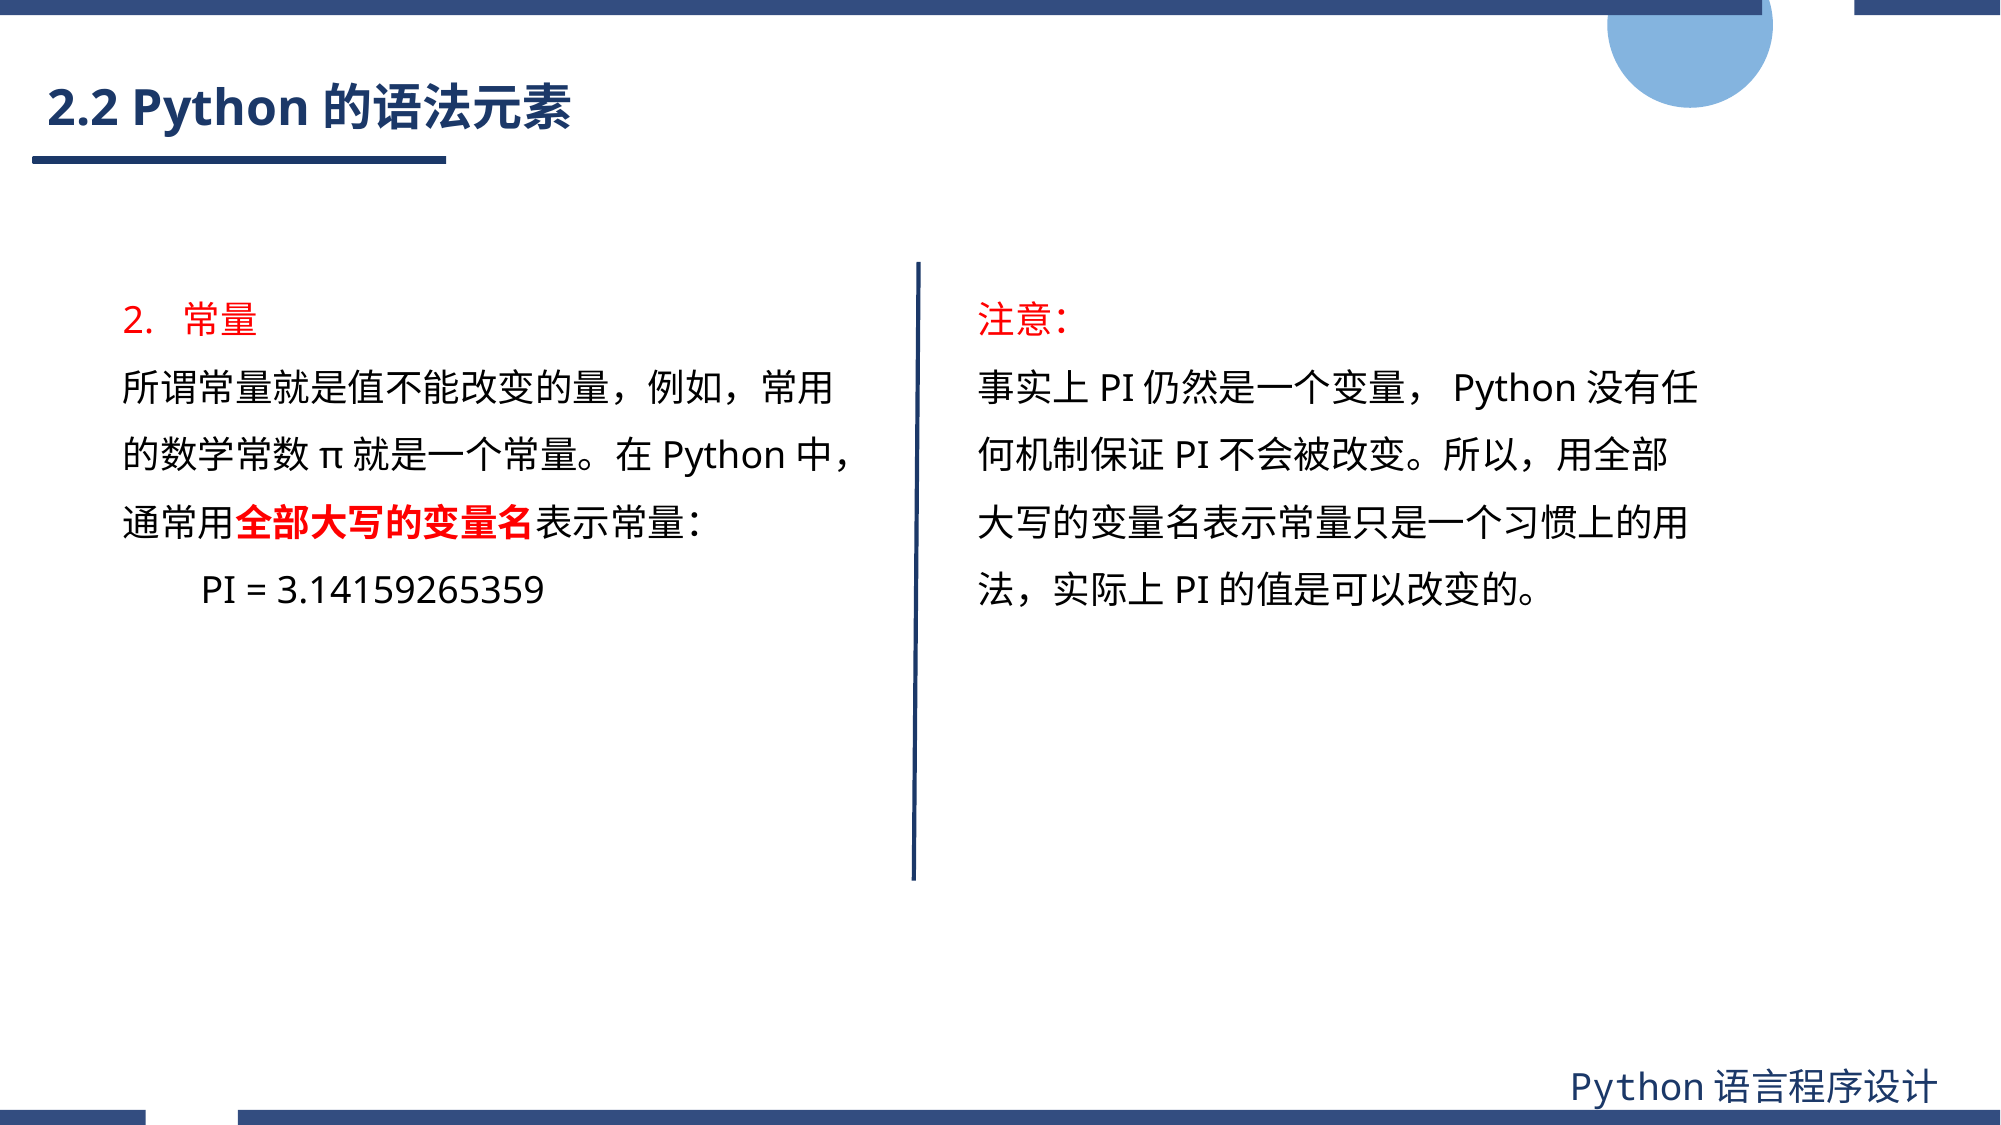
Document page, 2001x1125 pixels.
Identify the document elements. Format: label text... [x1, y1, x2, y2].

text_box 注意： 事实上PI仍然是一个变量，Python没有任何机制保证PI不会被改变。所以，用全部大写的变量名表示常量只是一个习惯上的用法，实际上PI的值是可以改变的。 [963, 266, 1719, 619]
title 2.2 Python的语法元素 [32, 67, 939, 152]
text_box 2. 常量 所谓常量就是值不能改变的量，例如，常用的数学常数π就是一个常量。在Python中，通常用全部大写的变量名表示常量： PI = 3.14159265359 [107, 266, 864, 686]
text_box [913, 261, 919, 881]
